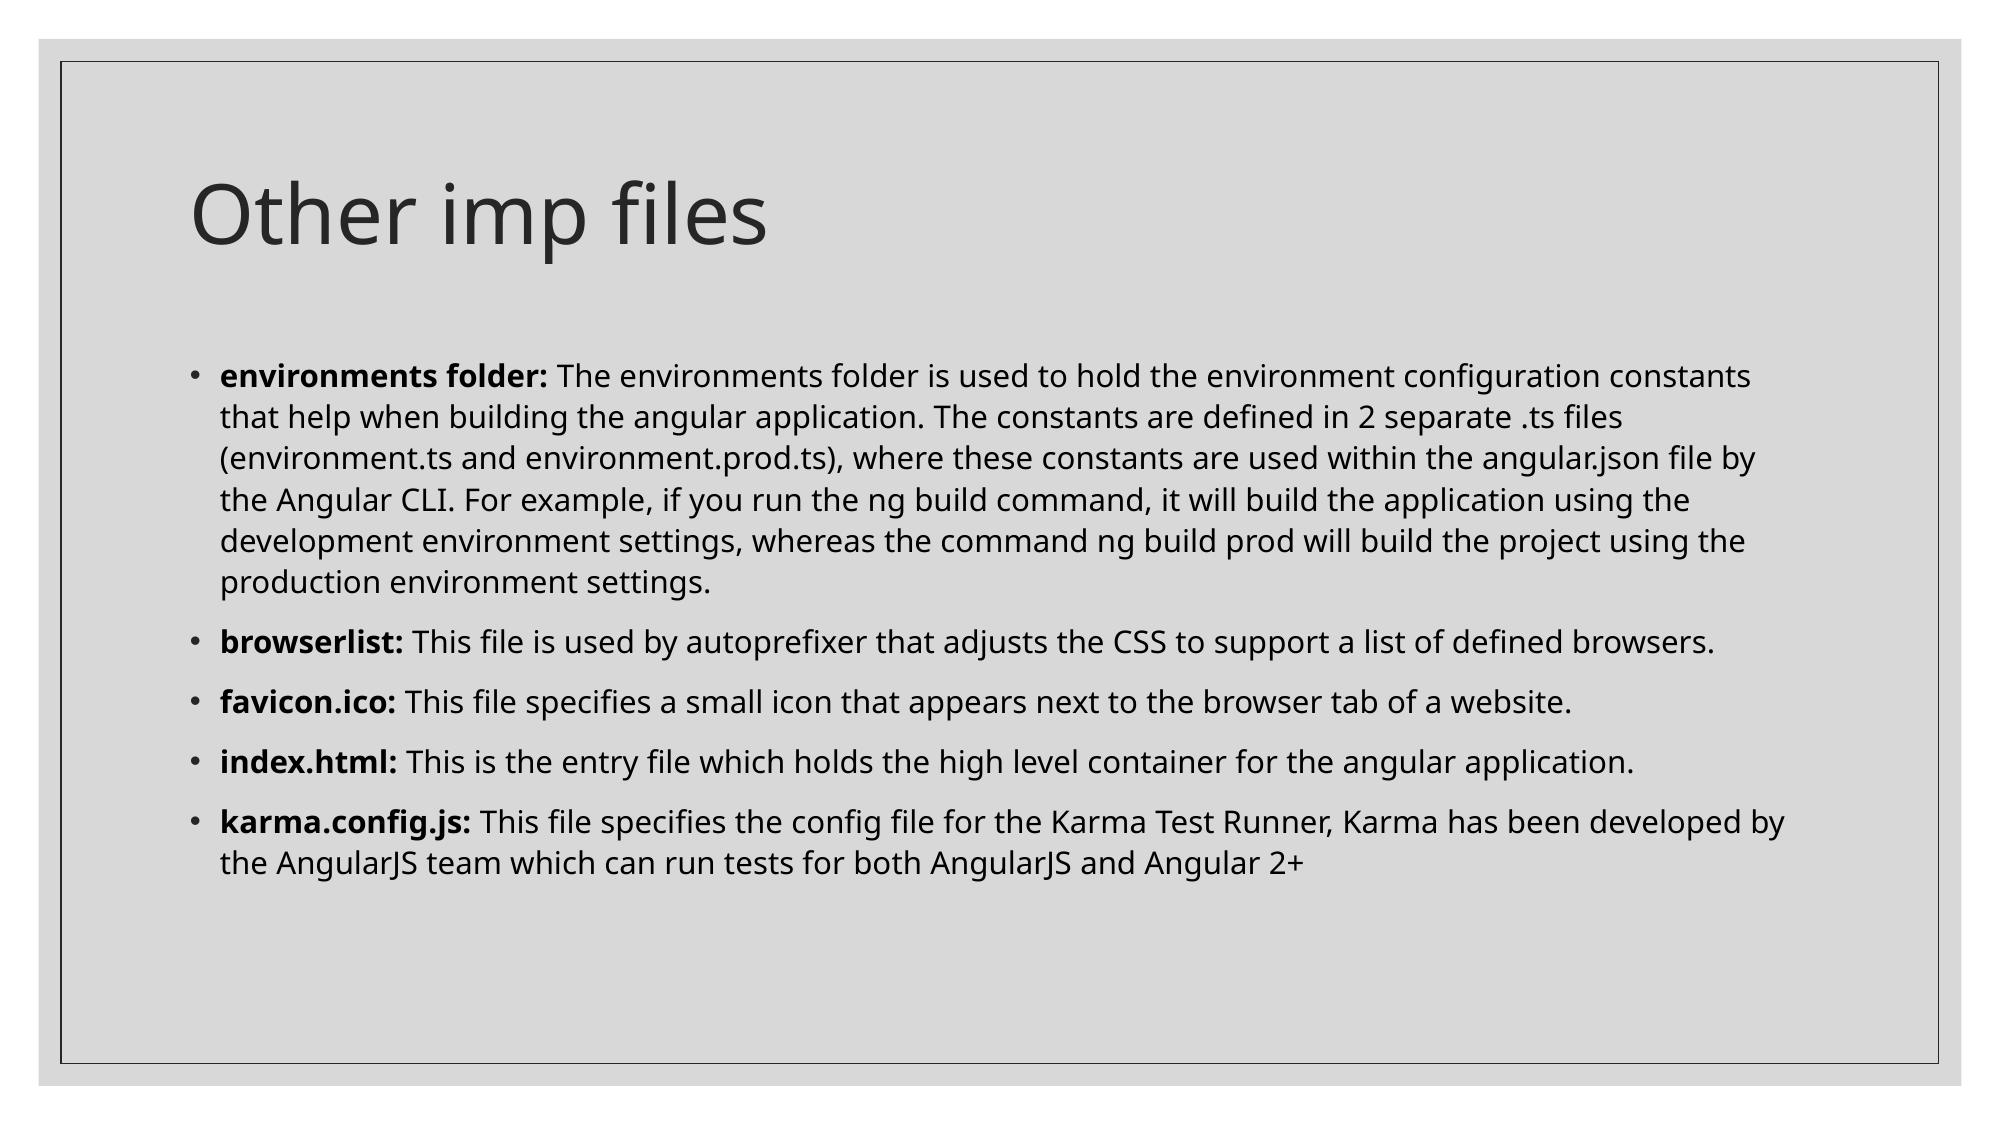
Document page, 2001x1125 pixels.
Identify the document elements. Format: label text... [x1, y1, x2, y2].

list environments folder: The environments folder is used to hold the environment configuration constants that help when building the angular application. The constants are defined in 2 separate .ts files (environment.ts and environment.prod.ts), where these constants are used within the angular.json file by the Angular CLI. For example, if you run the ng build command, it will build the application using the development environment settings, whereas the command ng build prod will build the project using the production environment settings. browserlist: This file is used by autoprefixer that adjusts the CSS to support a list of defined browsers. favicon.ico: This file specifies a small icon that appears next to the browser tab of a website. index.html: This is the entry file which holds the high level container for the angular application. karma.config.js: This file specifies the config file for the Karma Test Runner, Karma has been developed by the AngularJS team which can run tests for both AngularJS and Angular 2+ [174, 345, 1825, 977]
title Other imp files [174, 105, 1825, 331]
